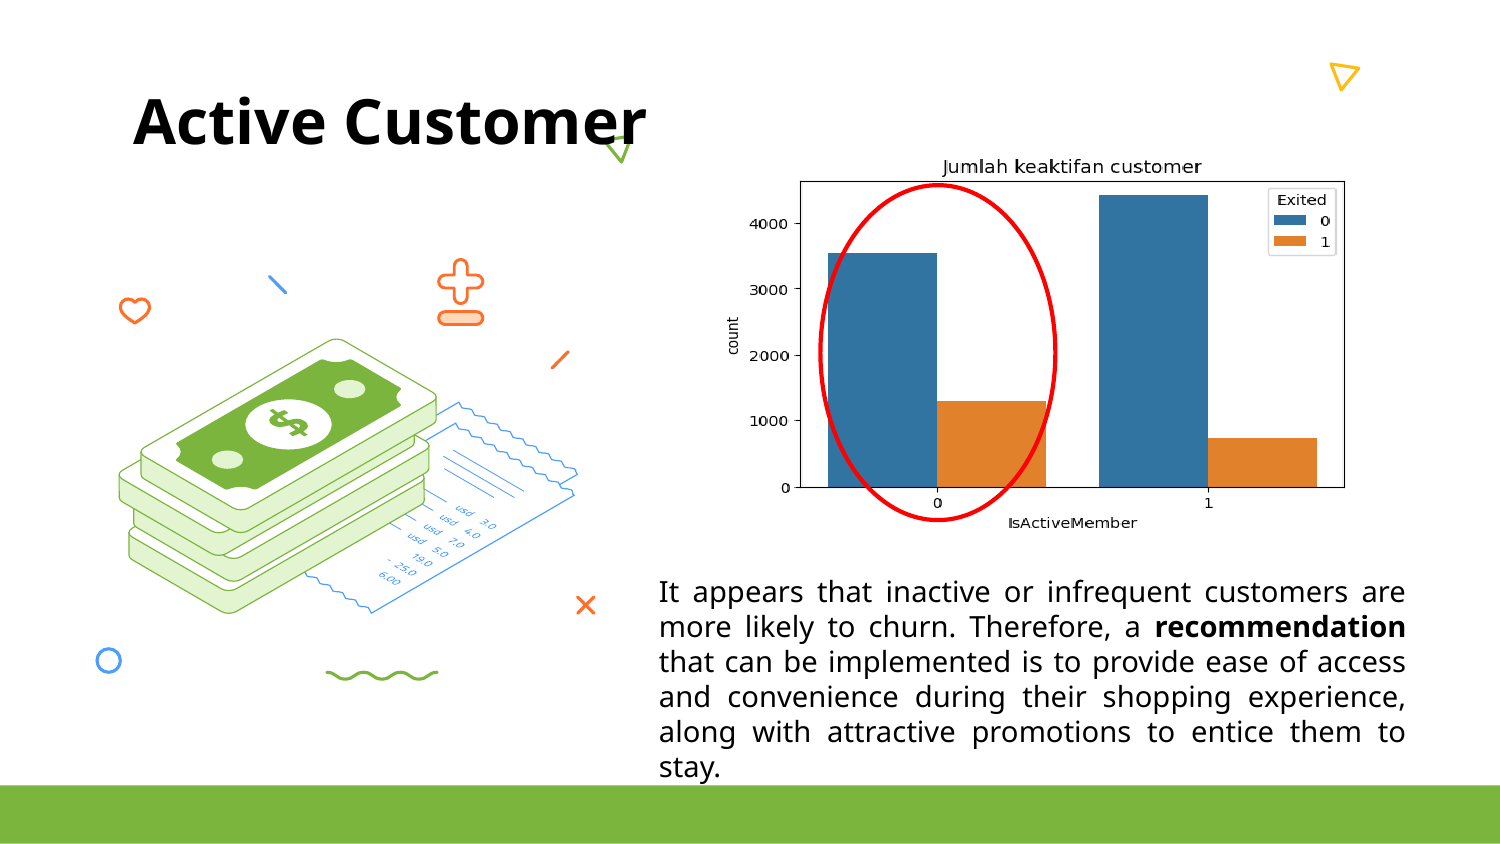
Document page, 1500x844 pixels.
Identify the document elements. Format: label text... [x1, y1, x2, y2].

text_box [117, 257, 578, 614]
subtitle It appears that inactive or infrequent customers are more likely to churn. Therefore, a recommendation that can be implemented is to provide ease of access and convenience during their shopping experience, along with attractive promotions to entice them to stay. [643, 558, 1422, 664]
picture [712, 149, 1378, 541]
title Active Customer [118, 72, 1382, 167]
